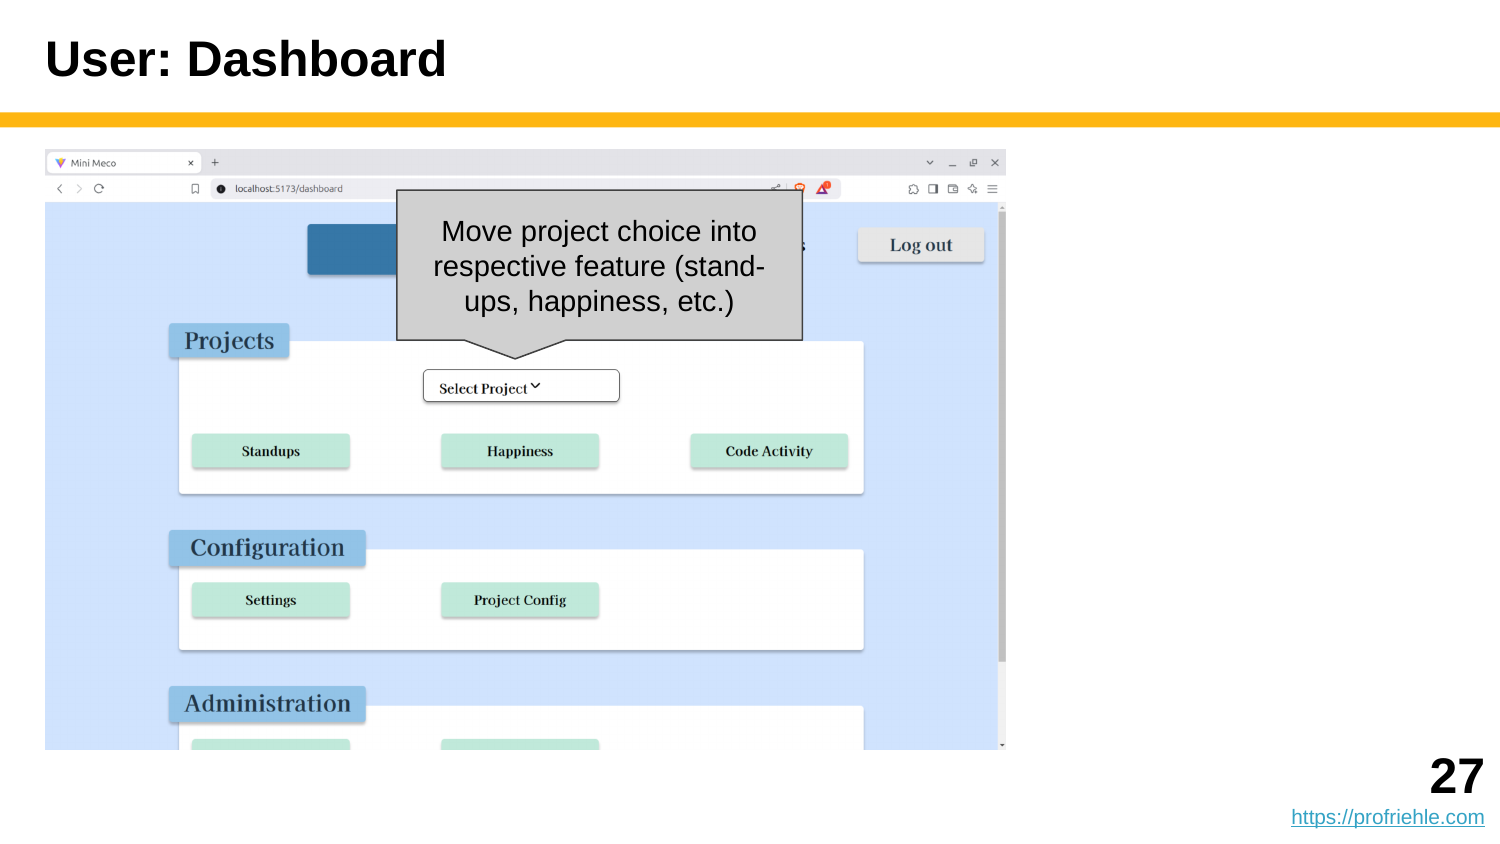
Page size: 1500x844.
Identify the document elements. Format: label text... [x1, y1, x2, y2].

slide_number ‹#› https://profriehle.com [1200, 693, 1500, 844]
picture [44, 149, 1006, 751]
title User: Dashboard [0, 0, 1500, 113]
